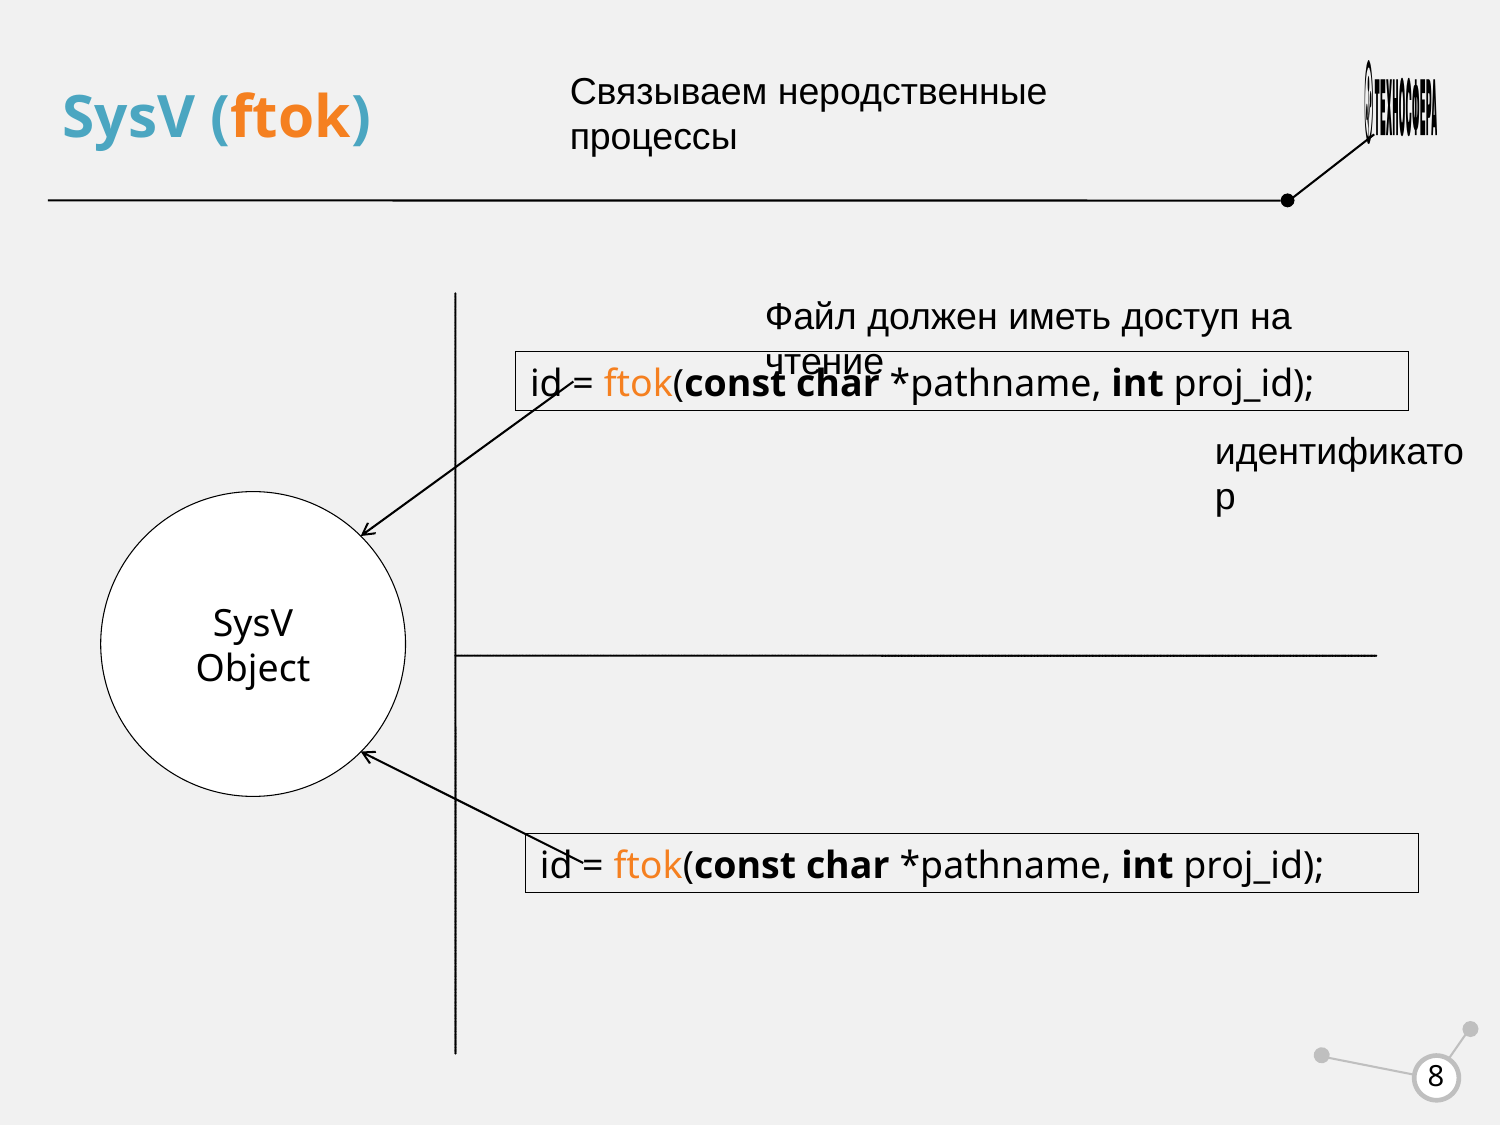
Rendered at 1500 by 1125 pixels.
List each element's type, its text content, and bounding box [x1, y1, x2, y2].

text_box [360, 381, 574, 537]
text_box [360, 751, 584, 864]
text_box <number> [1404, 1047, 1468, 1108]
text_box id = ftok(const char *pathname, int proj_id); [515, 351, 1409, 411]
picture [1363, 23, 1442, 185]
text_box Файл должен иметь доступ на чтение [750, 284, 1437, 342]
text_box id = ftok(const char *pathname, int proj_id); [525, 833, 1419, 893]
text_box Связываем неродственные процессы [555, 59, 1241, 117]
text_box идентификатор [1199, 419, 1500, 477]
text_box SysV (ftok) [47, 42, 1281, 185]
text_box SysV Object [100, 491, 406, 797]
